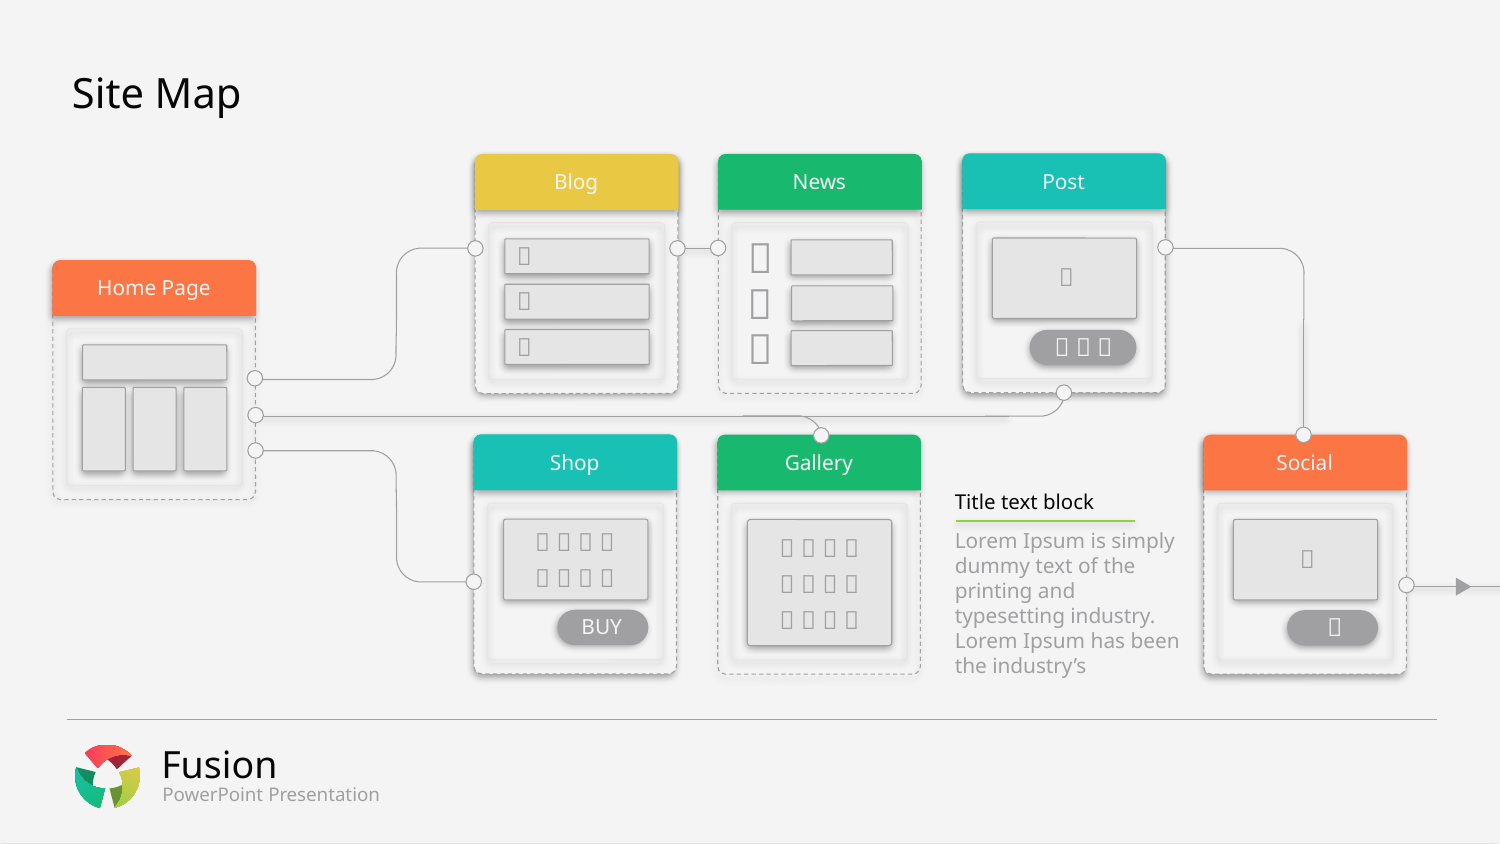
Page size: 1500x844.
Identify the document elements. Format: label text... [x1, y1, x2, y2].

title Site Map [56, 46, 798, 125]
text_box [52, 153, 1500, 675]
